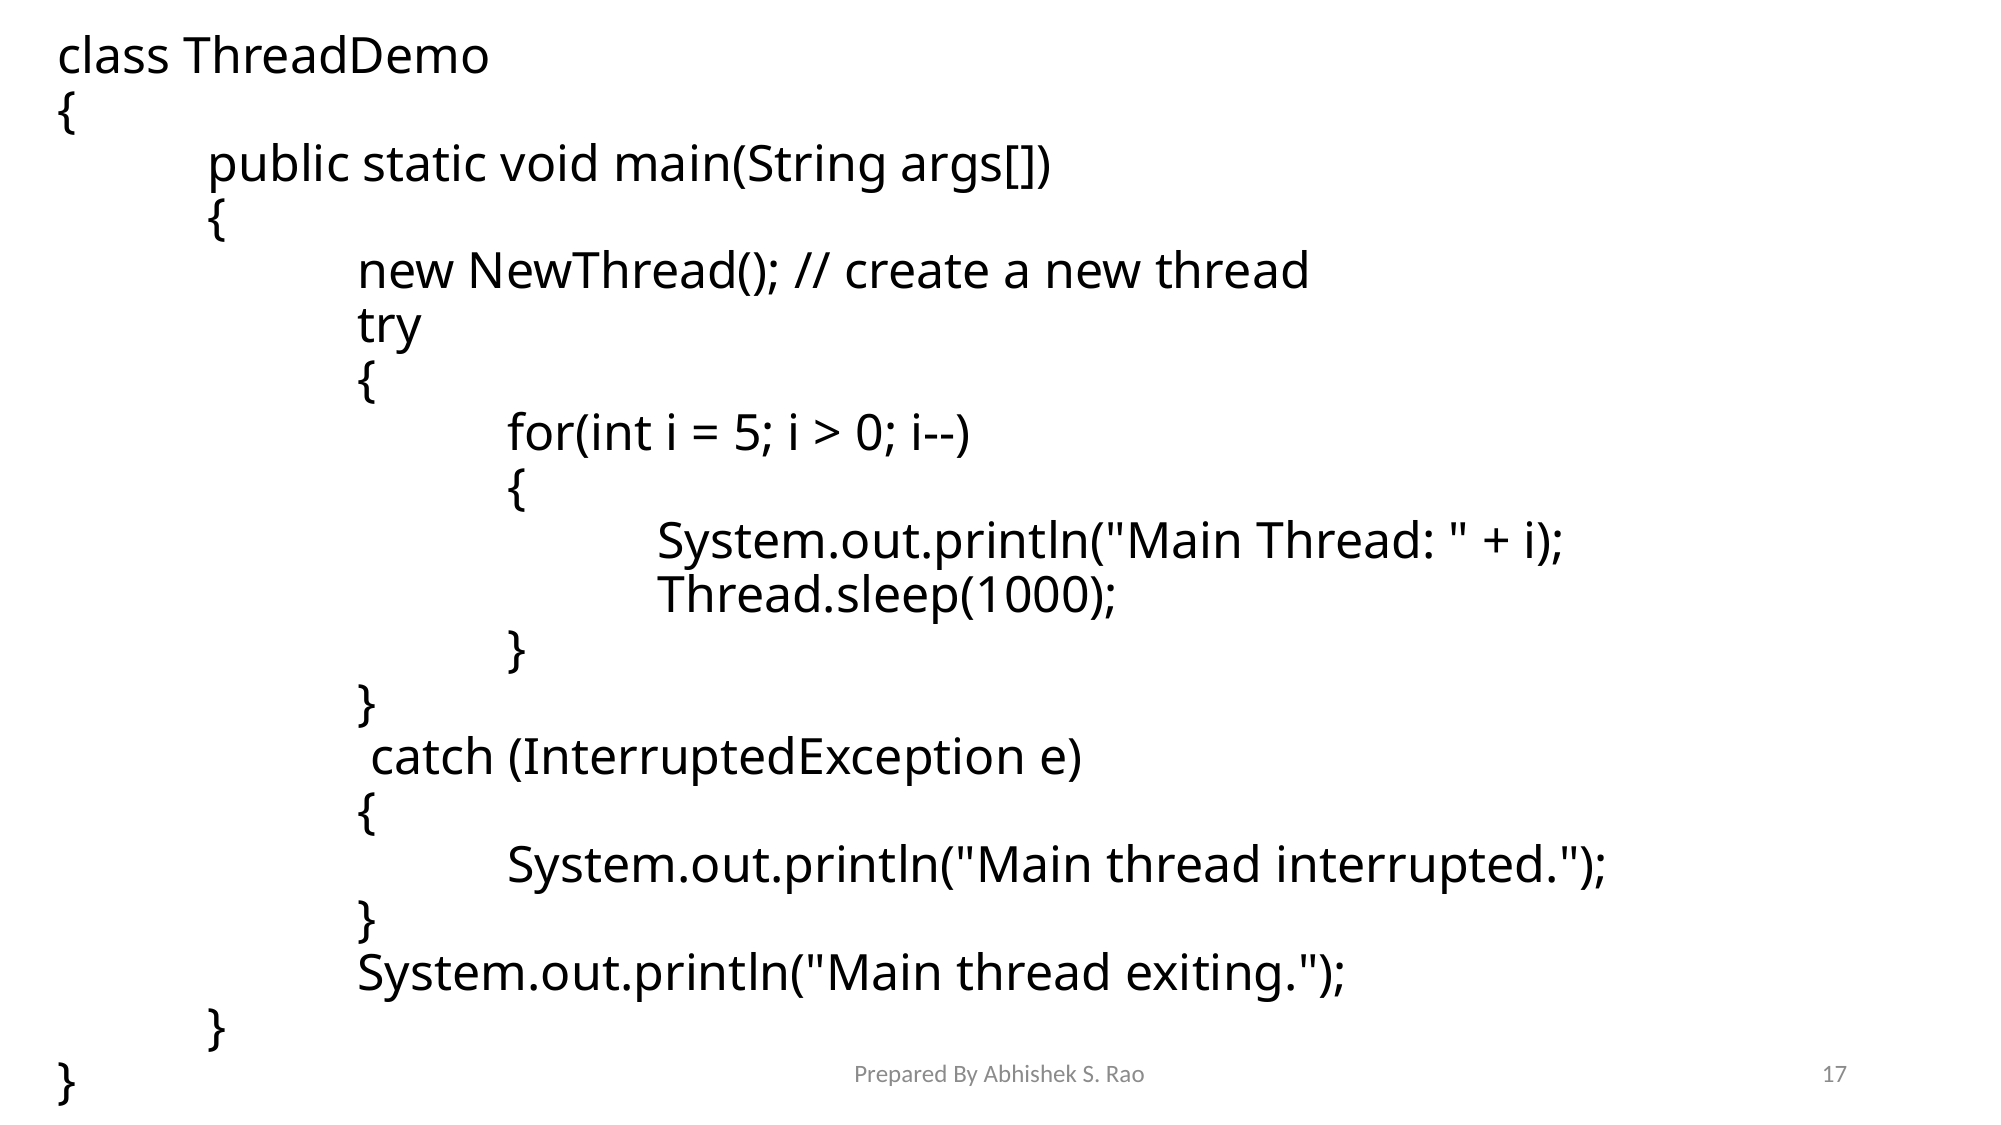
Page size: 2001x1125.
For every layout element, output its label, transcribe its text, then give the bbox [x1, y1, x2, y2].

list class ThreadDemo { public static void main(String args[]) { new NewThread(); // create a new thread try { for(int i = 5; i > 0; i--) { System.out.println("Main Thread: " + i); Thread.sleep(1000); } } catch (InterruptedException e) { System.out.println("Main thread interrupted."); } System.out.println("Main thread exiting."); } } [42, 22, 1953, 1014]
footer Prepared By Abhishek S. Rao [662, 1042, 1338, 1103]
slide_number 17 [1412, 1042, 1863, 1103]
